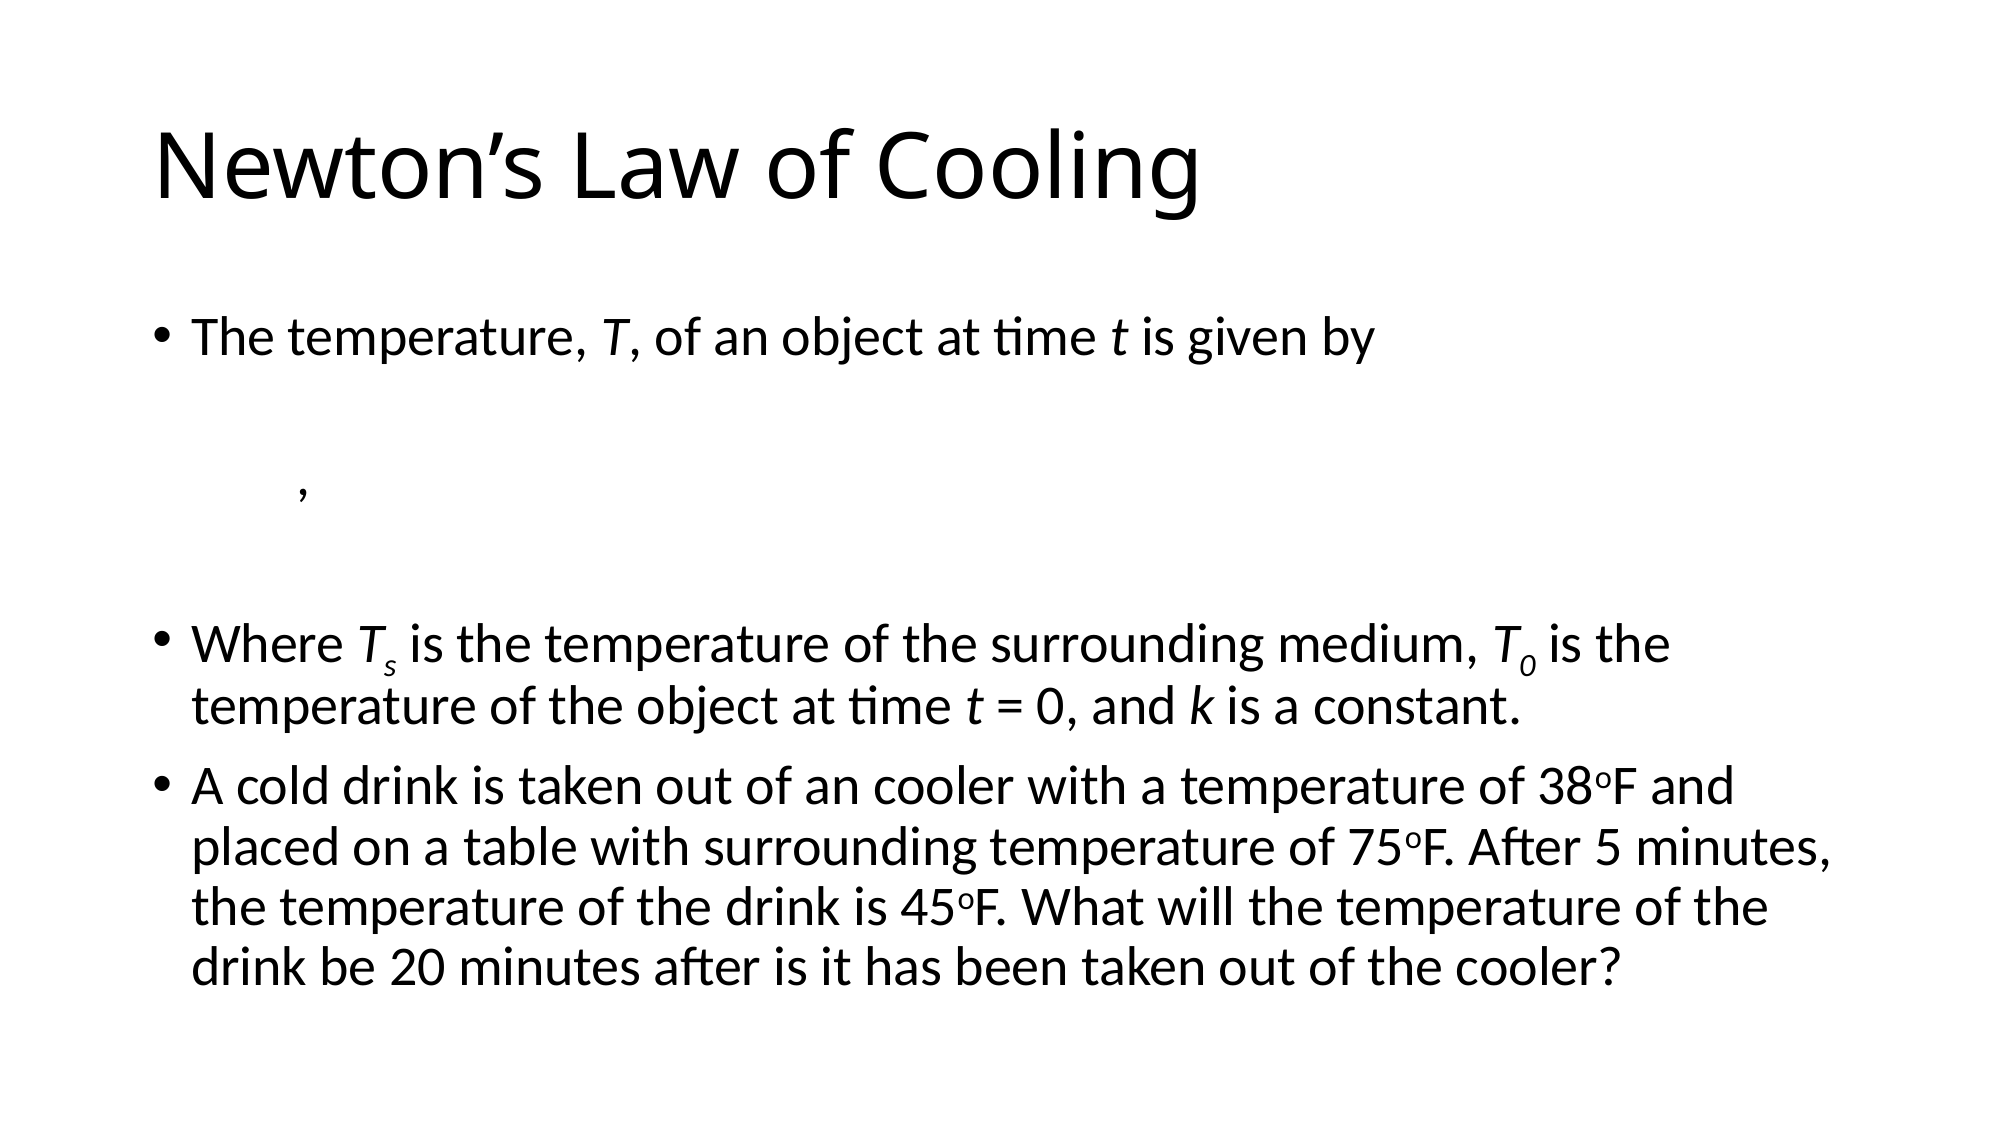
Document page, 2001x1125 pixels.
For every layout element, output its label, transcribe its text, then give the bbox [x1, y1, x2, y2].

title Newton’s Law of Cooling [137, 59, 1863, 278]
